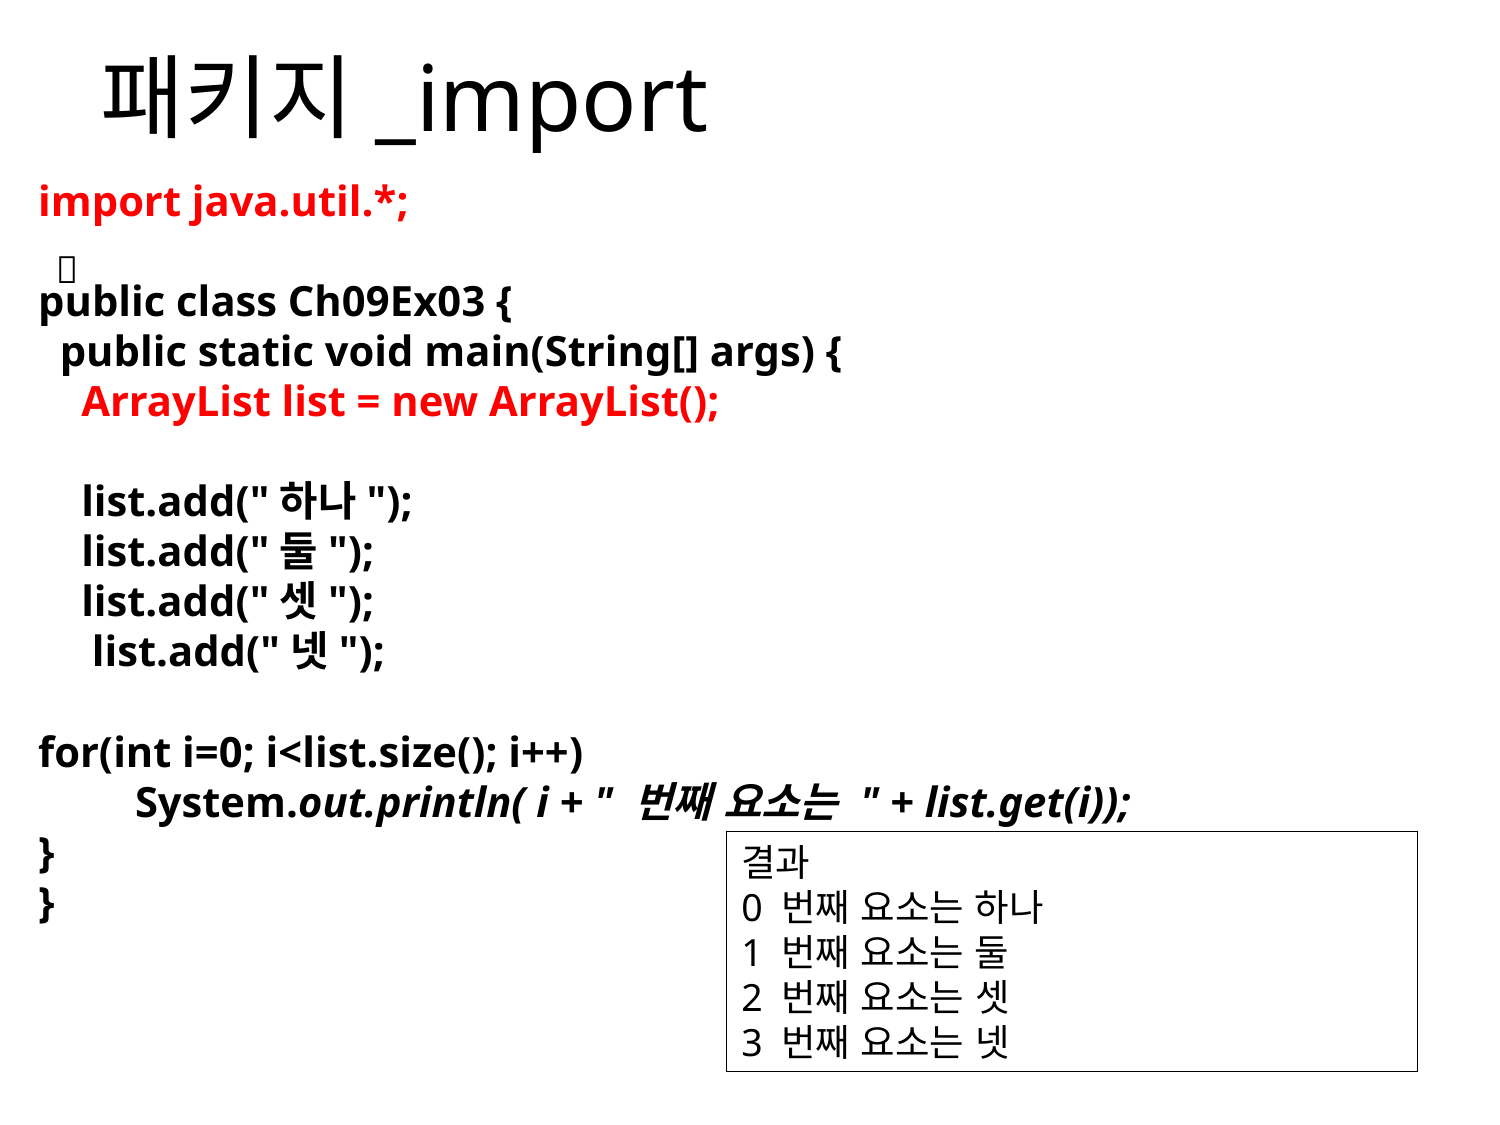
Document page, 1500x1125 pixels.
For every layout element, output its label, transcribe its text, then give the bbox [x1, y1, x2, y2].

text_box 결과 0 번째 요소는 하나 1 번째 요소는 둘 2 번째 요소는 셋 3 번째 요소는 넷 [726, 831, 1418, 1072]
title 패키지_import [11, 31, 1459, 159]
text_box import java.util.*; public class Ch09Ex03 { public static void main(String[] args) { ArrayList list = new ArrayList(); list.add("하나"); list.add("둘"); list.add("셋"); list.add("넷"); for(int i=0; i<list.size(); i++) System.out.println( i + " 번째 요소는 " + list.get(i)); } } [23, 167, 1500, 933]
